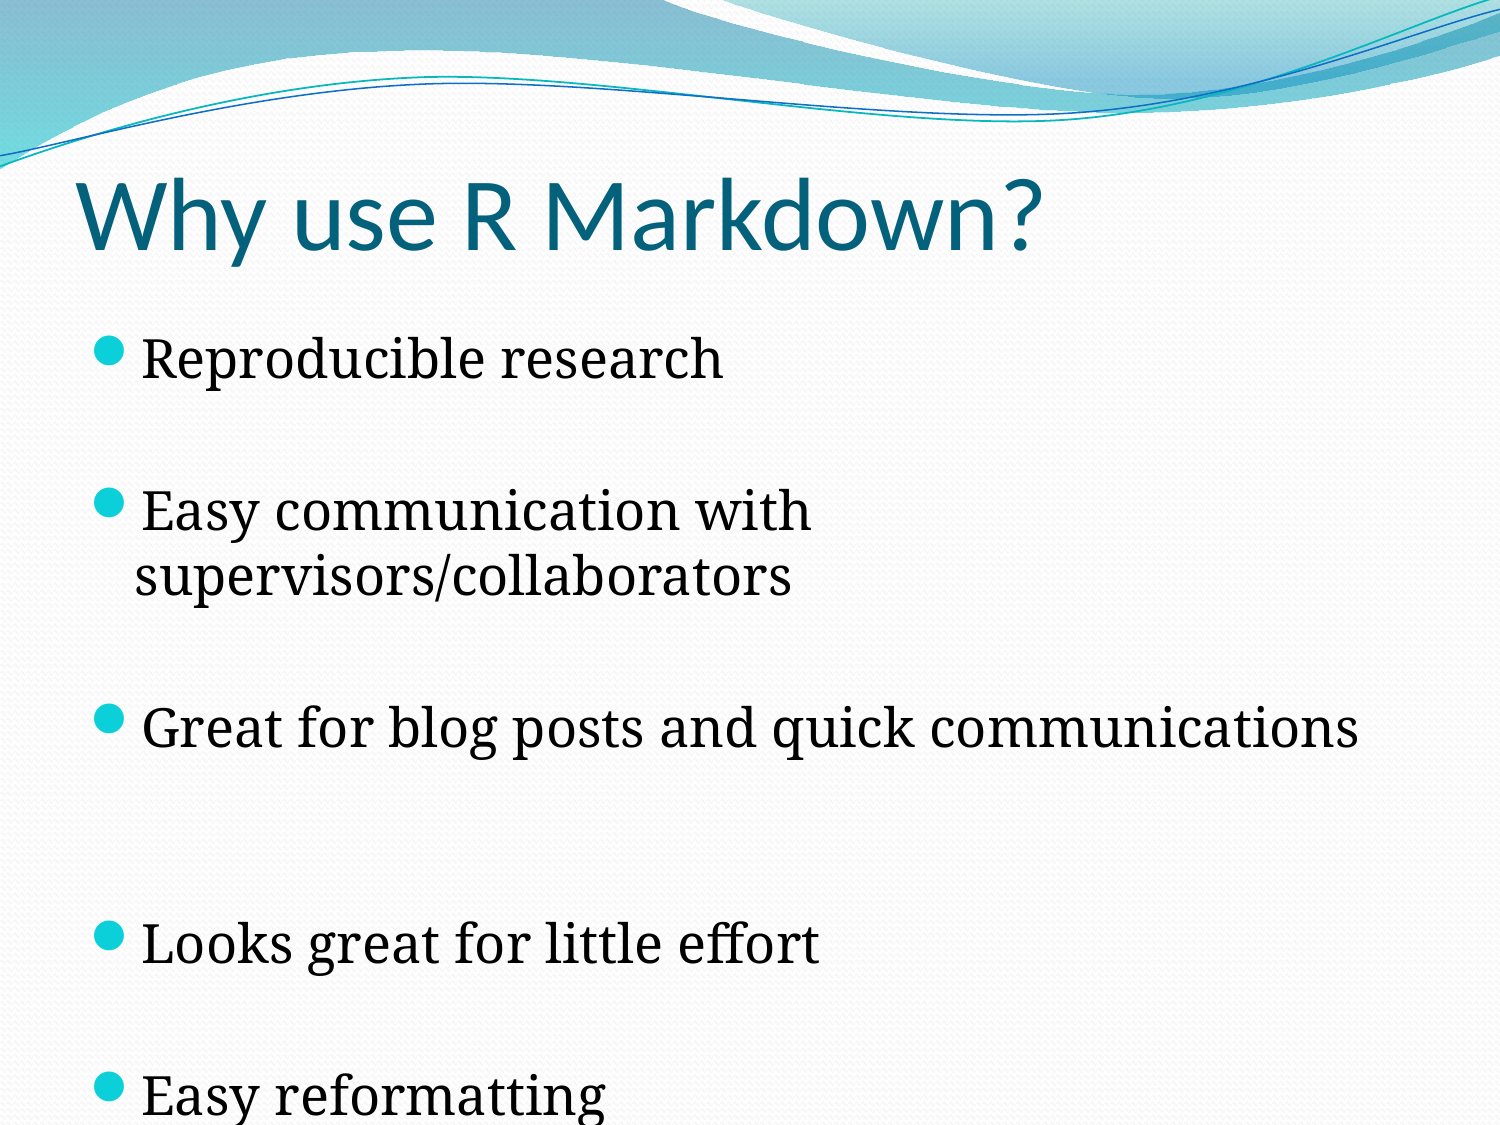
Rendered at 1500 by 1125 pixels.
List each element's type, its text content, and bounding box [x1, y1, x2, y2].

list Reproducible research Easy communication with supervisors/collaborators Great for blog posts and quick communications Looks great for little effort Easy reformatting [75, 317, 1425, 1038]
title Why use R Markdown? [75, 83, 1425, 272]
